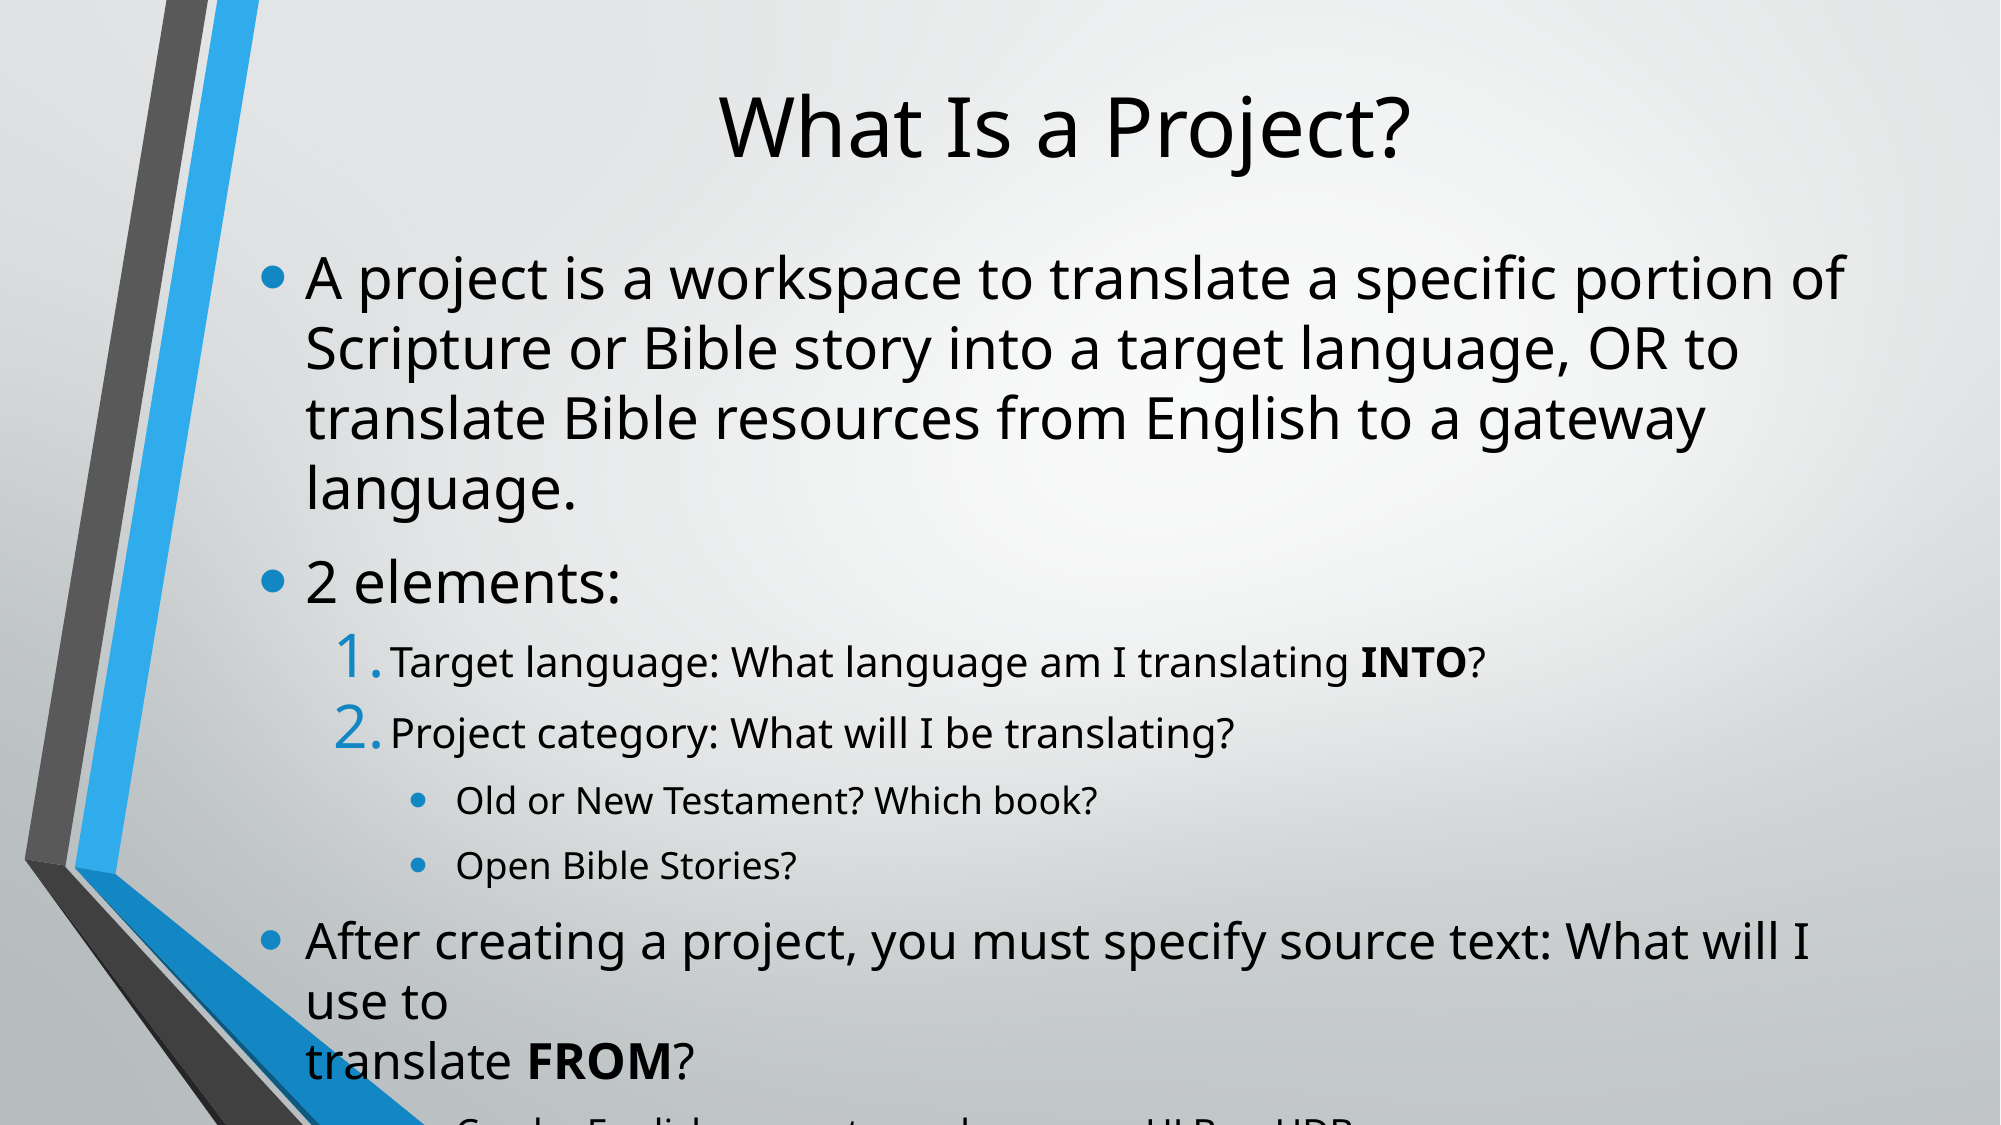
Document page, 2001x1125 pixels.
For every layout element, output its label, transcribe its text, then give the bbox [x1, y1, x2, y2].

title What Is a Project? [243, 50, 1887, 198]
list A project is a workspace to translate a specific portion of Scripture or Bible story into a target language, OR to translate Bible resources from English to a gateway language. 2 elements: Target language: What language am I translating INTO? Project category: What will I be translating? Old or New Testament? Which book? Open Bible Stories? After creating a project, you must specify source text: What will I use to translate FROM? Can be English or a gateway language, ULB or UDB Can use multiple source texts [243, 233, 1887, 989]
